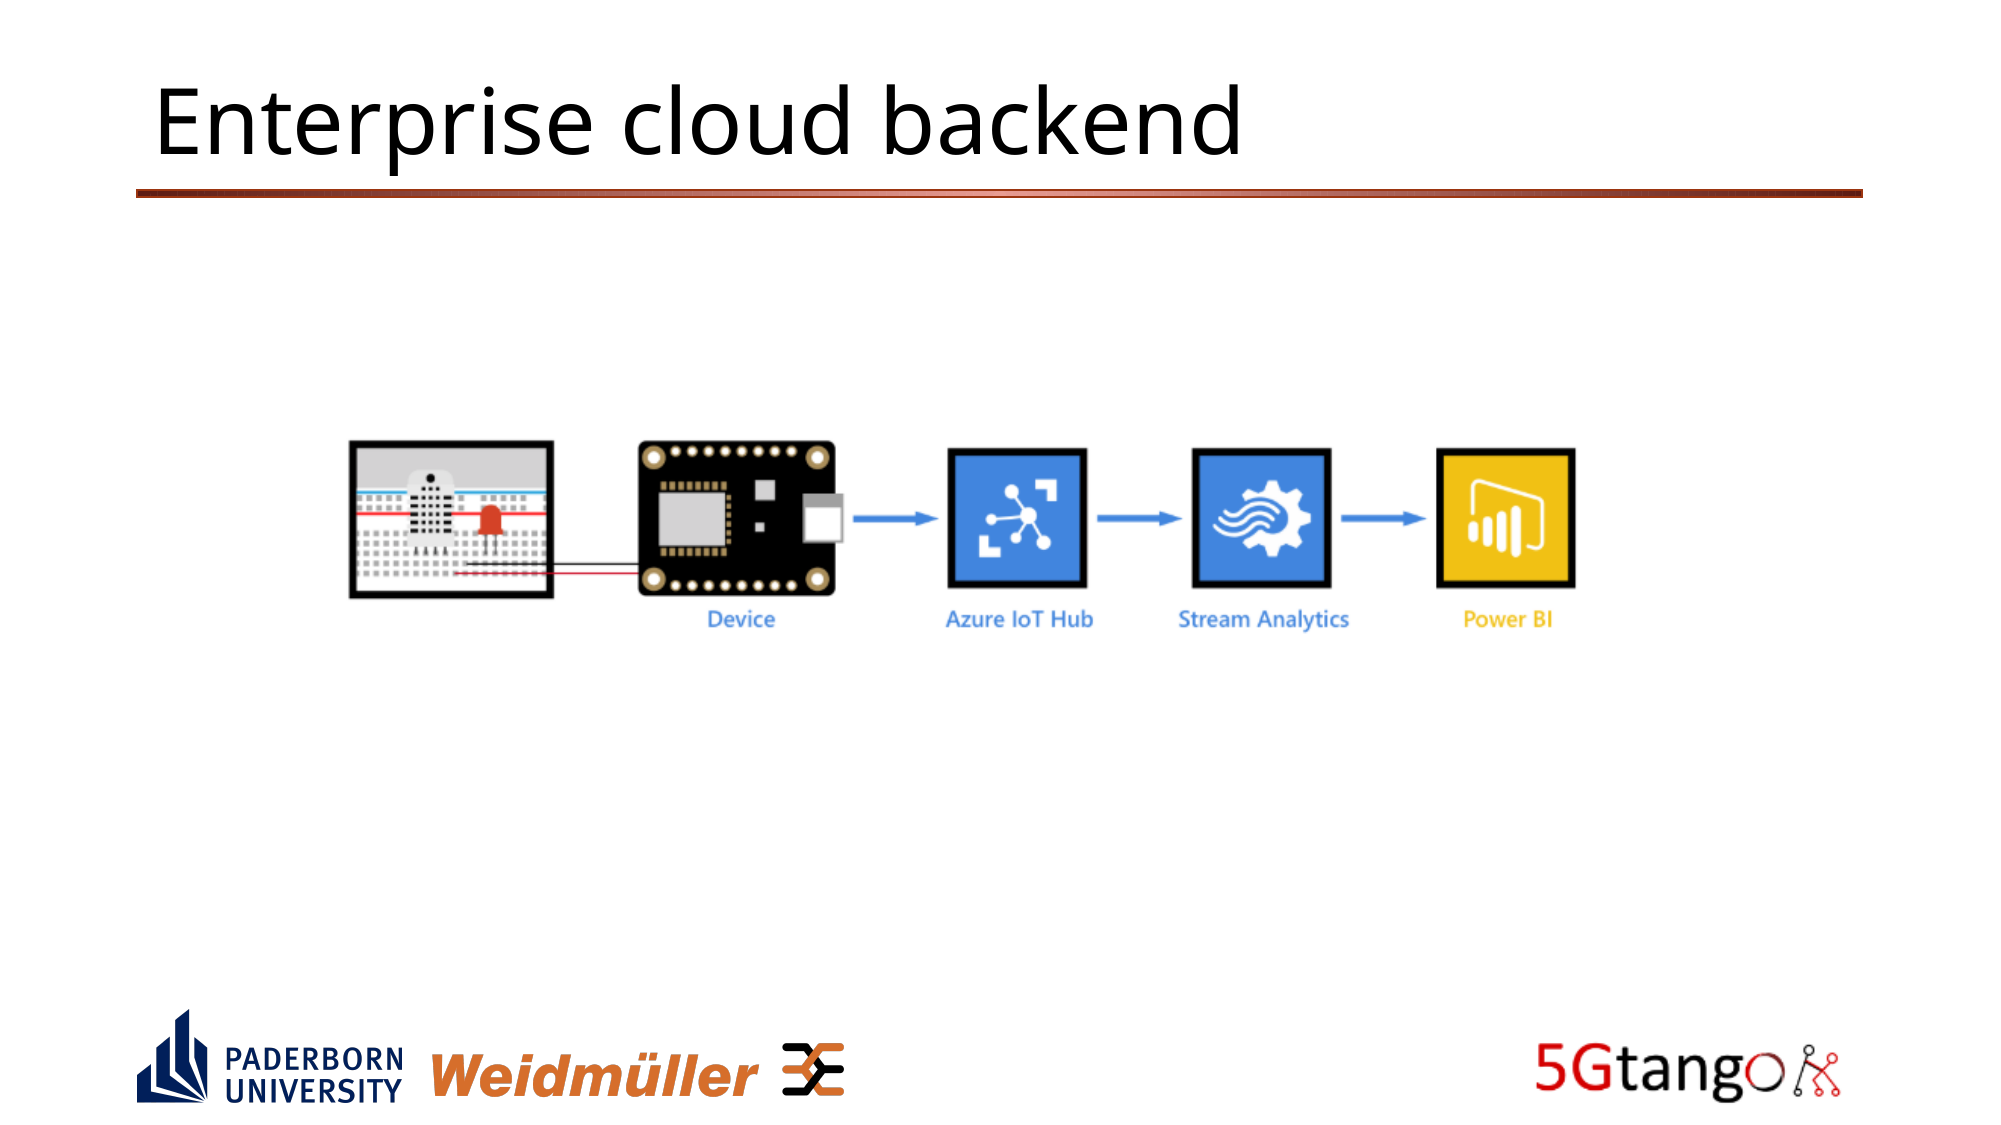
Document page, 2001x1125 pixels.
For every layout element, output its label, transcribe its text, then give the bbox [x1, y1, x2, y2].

picture [137, 1009, 402, 1103]
title Enterprise cloud backend [137, 59, 1863, 190]
picture [1512, 1031, 1863, 1114]
picture [335, 383, 1665, 676]
picture [425, 1029, 847, 1104]
